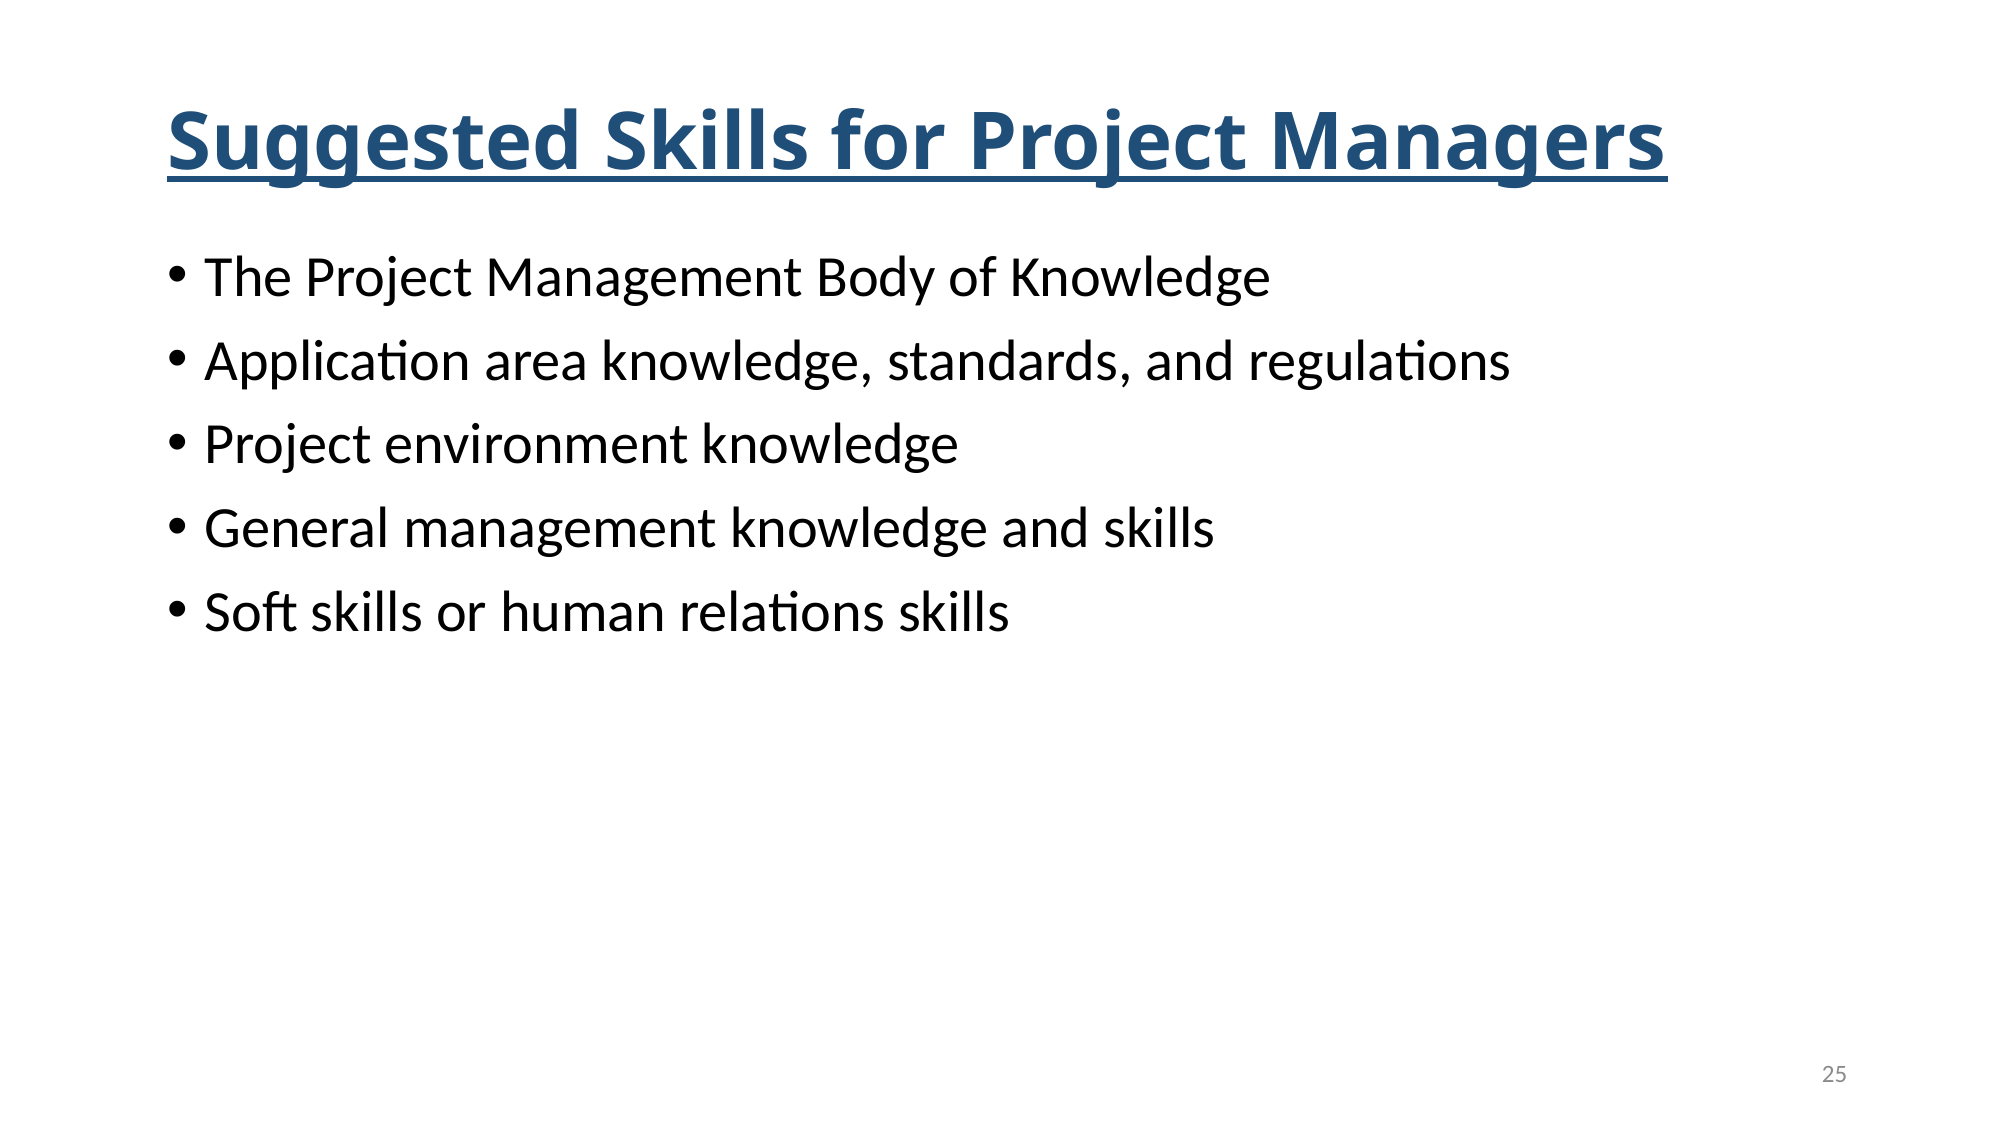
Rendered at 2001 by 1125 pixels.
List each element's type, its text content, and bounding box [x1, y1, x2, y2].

list The Project Management Body of Knowledge Application area knowledge, standards, and regulations Project environment knowledge General management knowledge and skills Soft skills or human relations skills [152, 238, 1675, 962]
slide_number 25 [1412, 1042, 1863, 1103]
title Suggested Skills for Project Managers [152, 50, 1700, 238]
